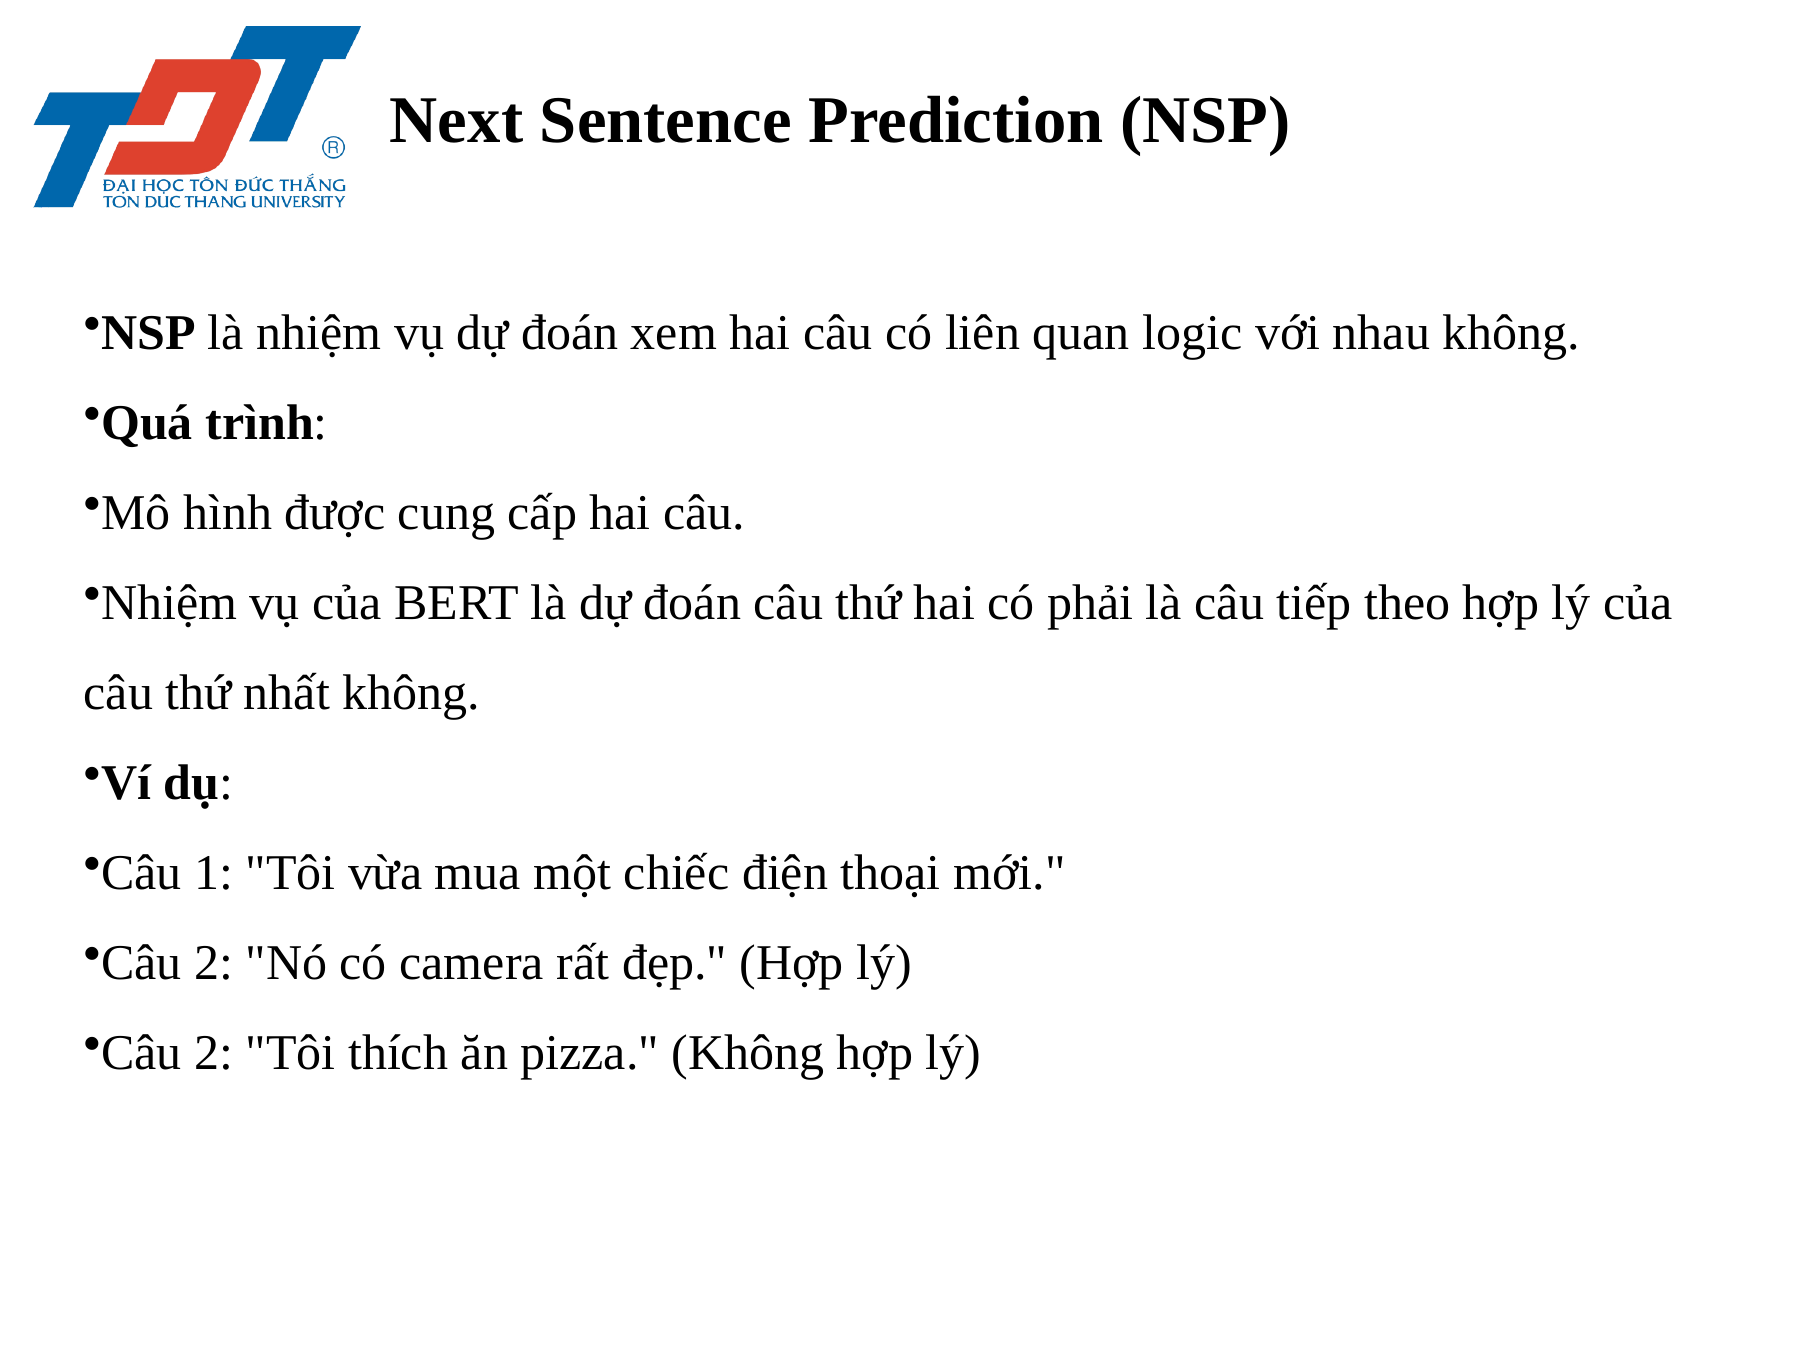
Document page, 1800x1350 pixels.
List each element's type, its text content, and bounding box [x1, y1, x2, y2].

text_box NSP là nhiệm vụ dự đoán xem hai câu có liên quan logic với nhau không. Quá trình: Mô hình được cung cấp hai câu. Nhiệm vụ của BERT là dự đoán câu thứ hai có phải là câu tiếp theo hợp lý của câu thứ nhất không. Ví dụ: Câu 1: "Tôi vừa mua một chiếc điện thoại mới." Câu 2: "Nó có camera rất đẹp." (Hợp lý) Câu 2: "Tôi thích ăn pizza." (Không hợp lý) [68, 262, 1732, 1148]
picture [32, 26, 361, 208]
text_box Next Sentence Prediction (NSP) [374, 68, 1800, 164]
